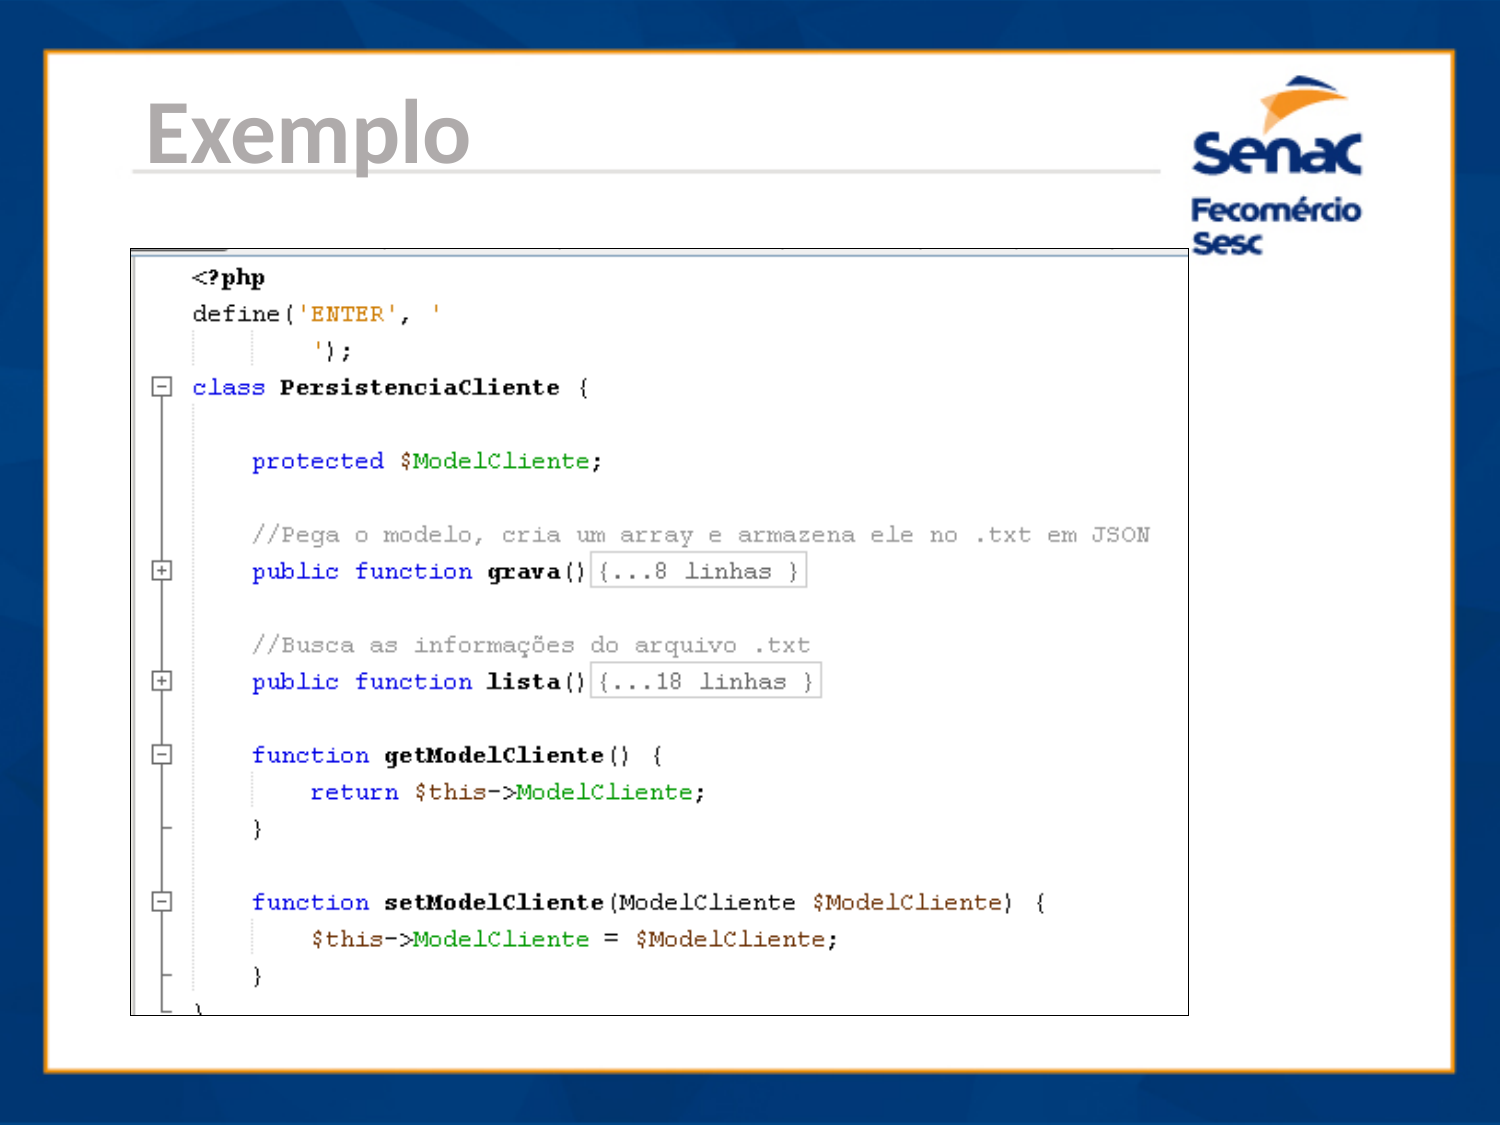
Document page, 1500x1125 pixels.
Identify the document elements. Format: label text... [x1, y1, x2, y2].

picture [0, 0, 1500, 1125]
text_box Exemplo [130, 77, 1130, 191]
